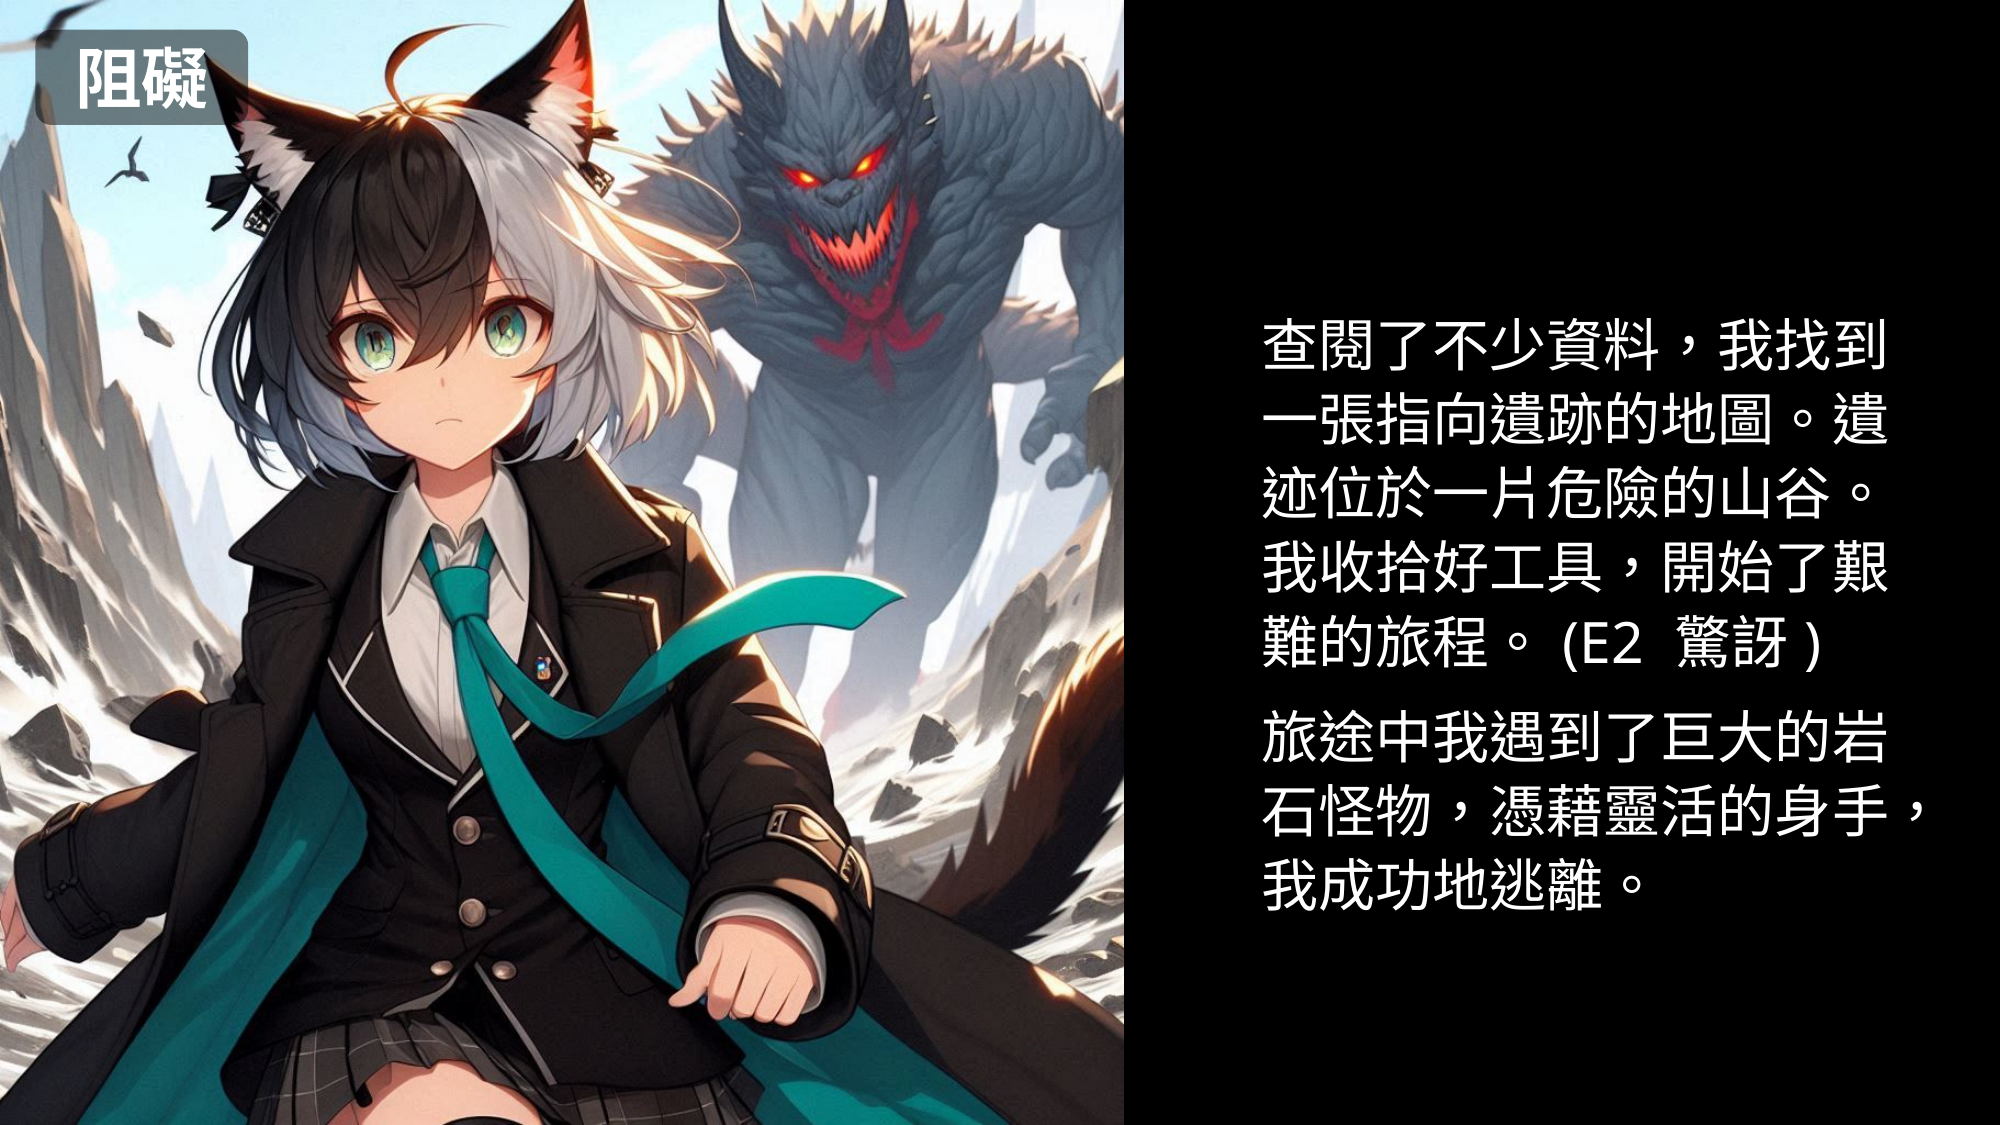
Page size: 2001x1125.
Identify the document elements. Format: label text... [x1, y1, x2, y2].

list 查閱了不少資料，我找到一張指向遺跡的地圖。遺迹位於一片危險的山谷。我收拾好工具，開始了艱難的旅程。(E2 驚訝) 旅途中我遇到了巨大的岩石怪物，憑藉靈活的身手，我成功地逃離。 [1246, 299, 1910, 1014]
picture [0, 0, 1125, 1125]
